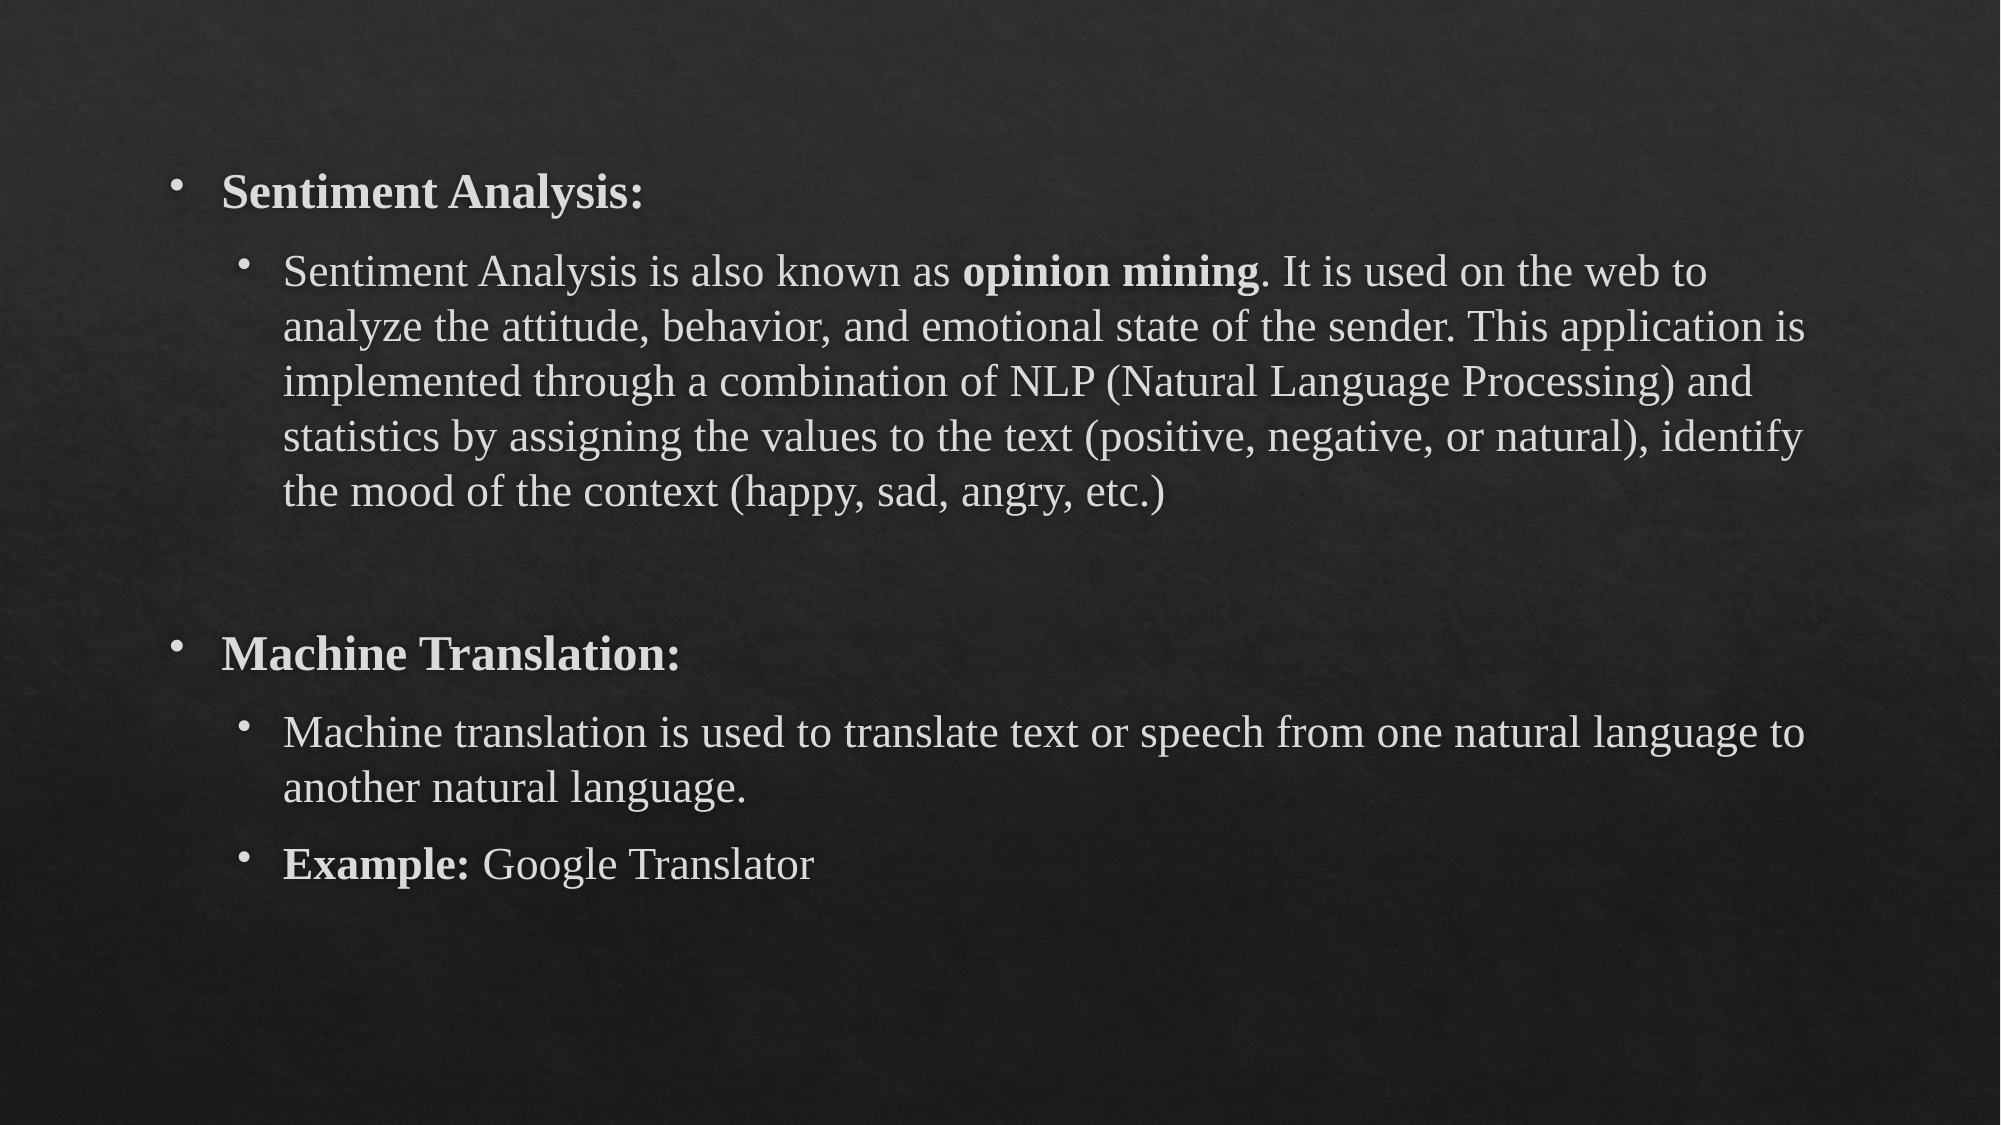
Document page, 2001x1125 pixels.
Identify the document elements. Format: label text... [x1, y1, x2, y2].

list Sentiment Analysis: Sentiment Analysis is also known as opinion mining. It is used on the web to analyze the attitude, behavior, and emotional state of the sender. This application is implemented through a combination of NLP (Natural Language Processing) and statistics by assigning the values to the text (positive, negative, or natural), identify the mood of the context (happy, sad, angry, etc.) Machine Translation: Machine translation is used to translate text or speech from one natural language to another natural language. Example: Google Translator [149, 151, 1849, 950]
